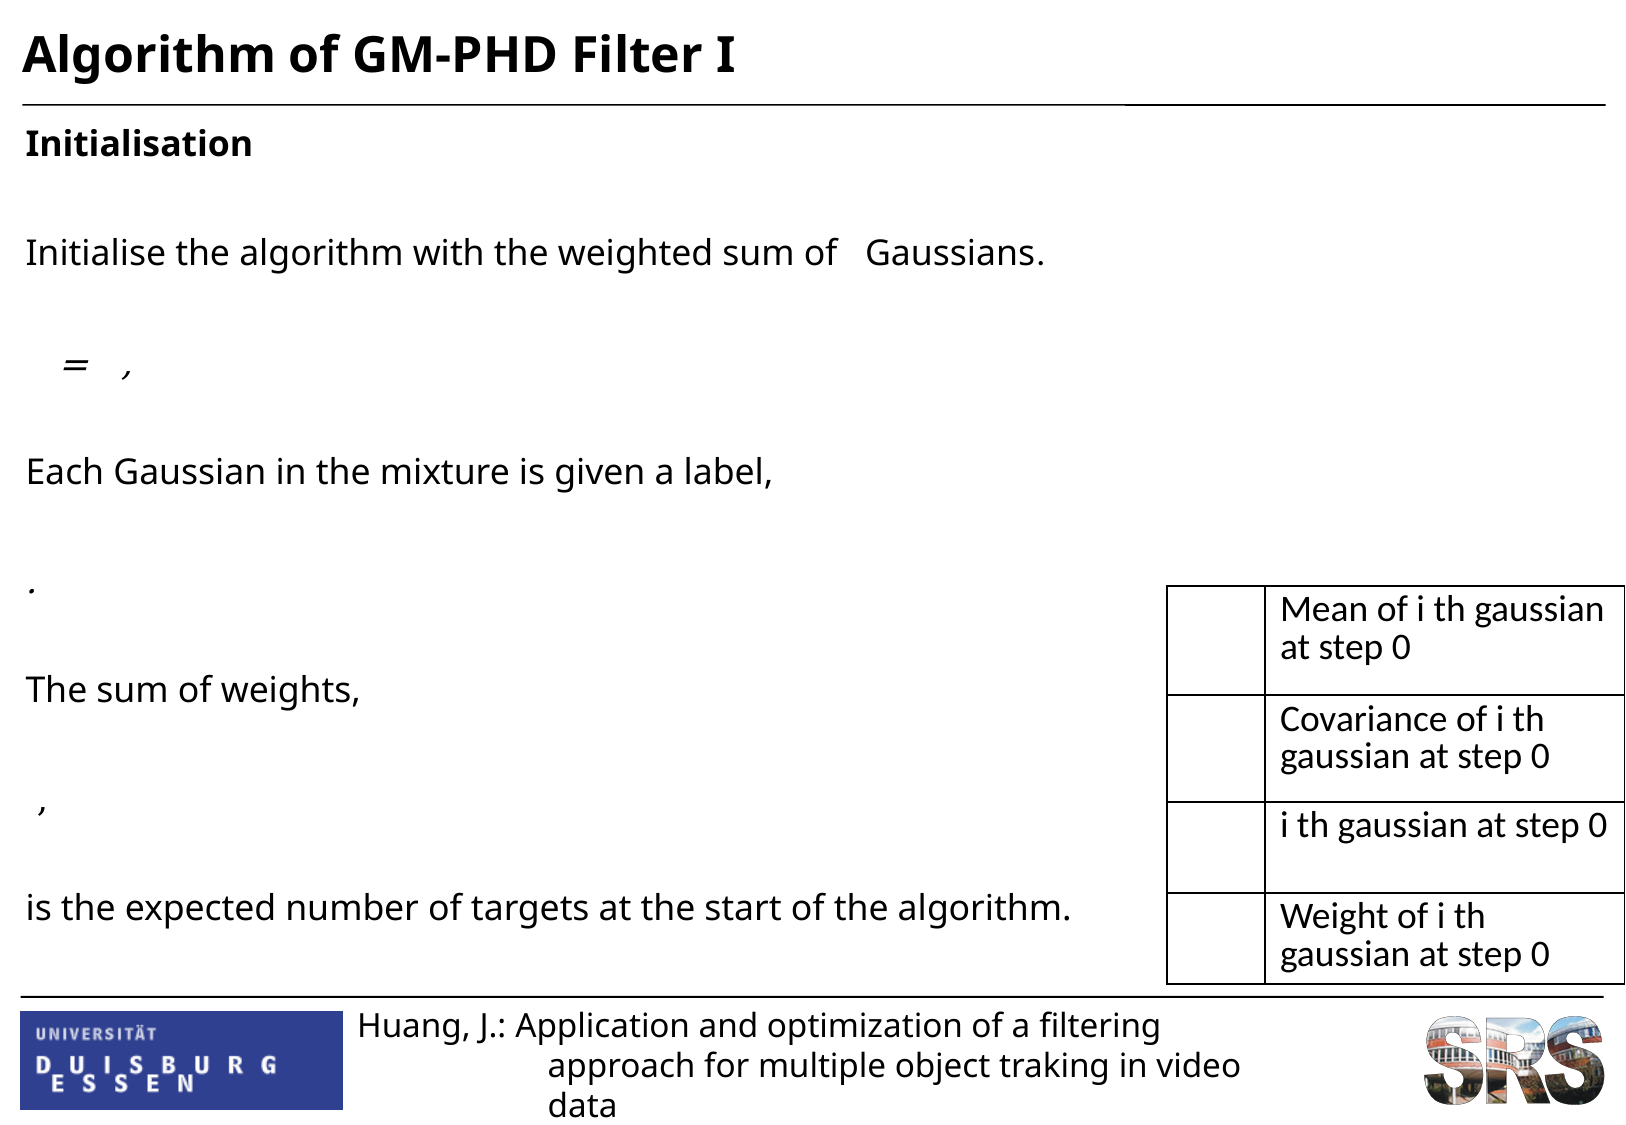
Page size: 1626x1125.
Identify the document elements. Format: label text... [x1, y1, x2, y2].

picture [20, 1011, 343, 1110]
title Algorithm of GM-PHD Filter I [7, 14, 1470, 90]
